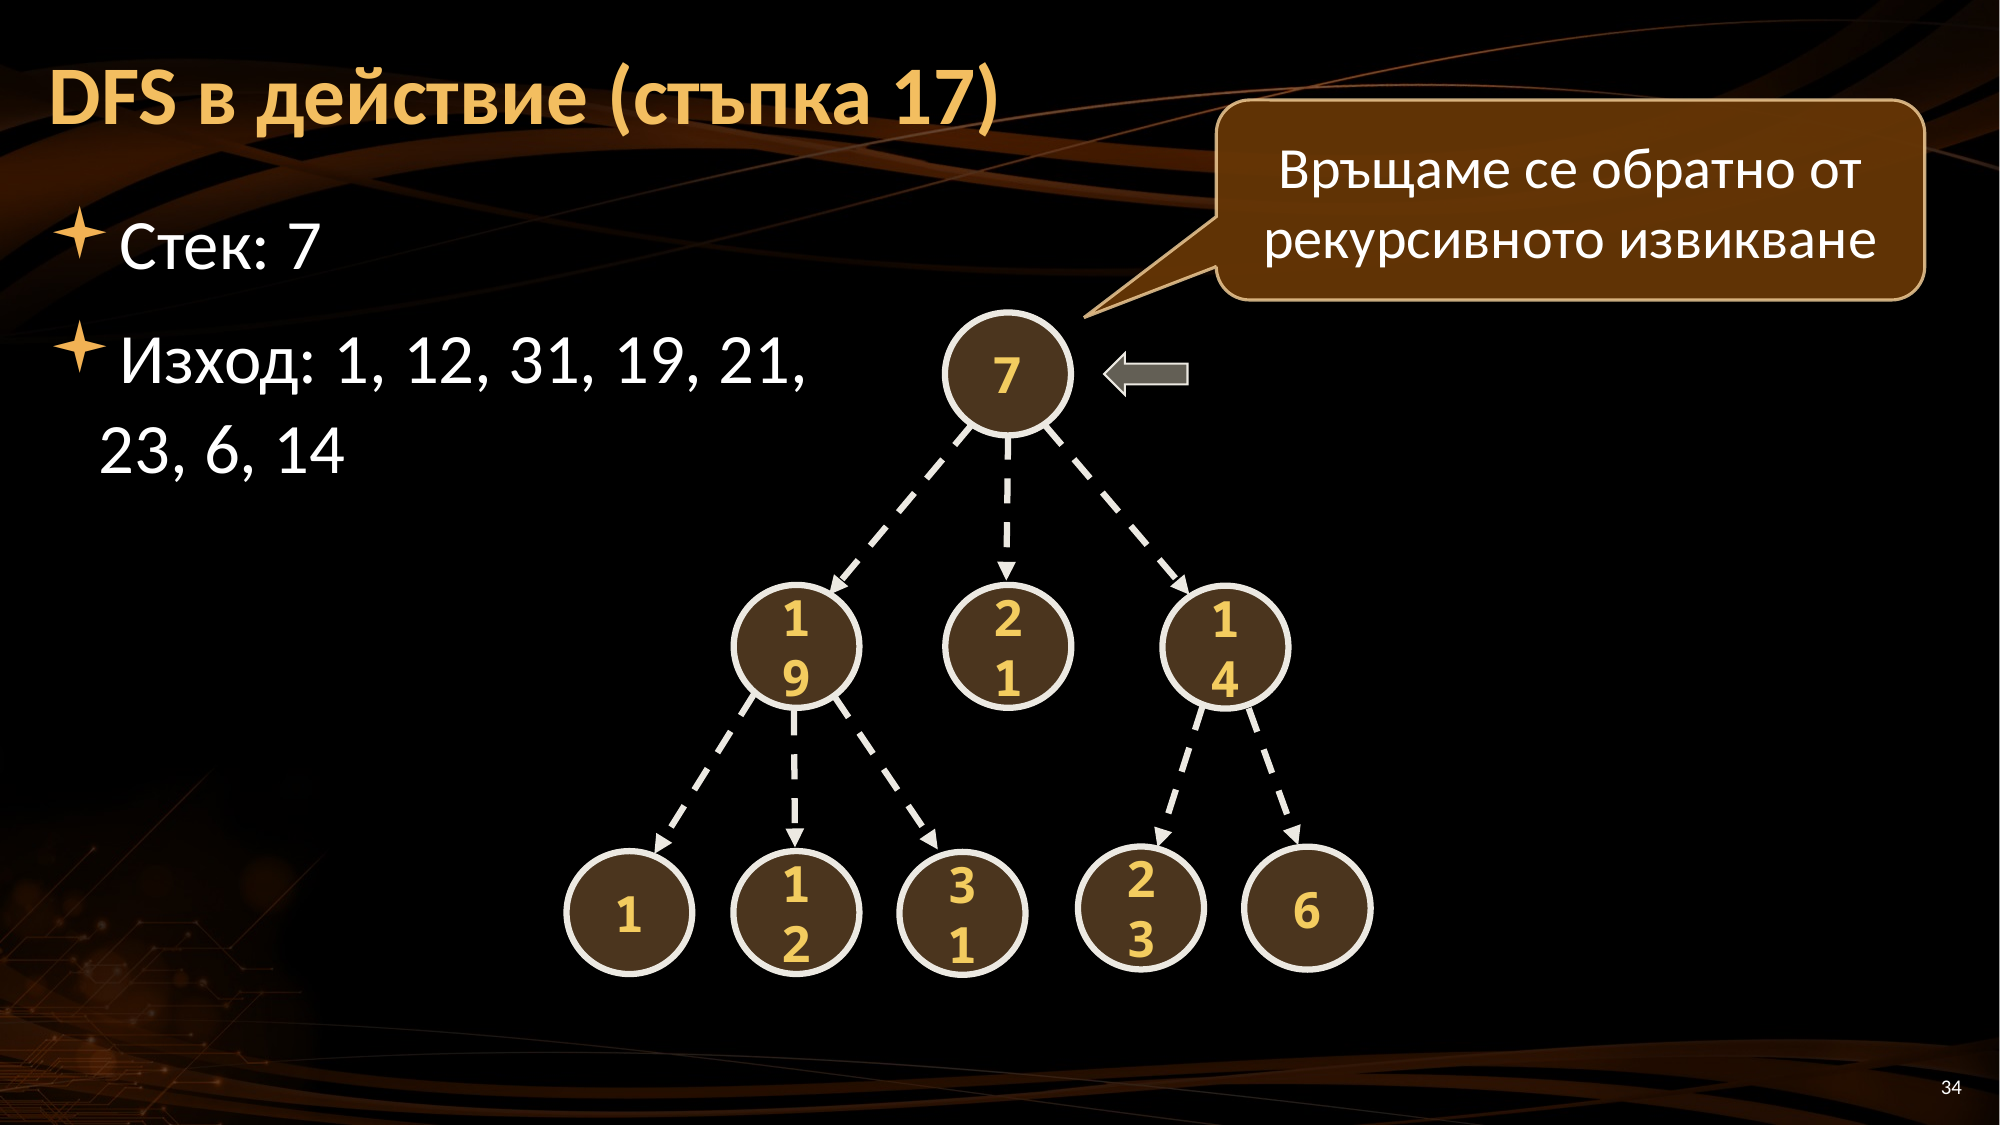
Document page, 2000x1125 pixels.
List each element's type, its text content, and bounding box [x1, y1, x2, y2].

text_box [566, 312, 1371, 975]
picture [0, 0, 2000, 1125]
title DFS в действие (стъпка 17) [30, 6, 1602, 189]
list Стек: 7 Изход: 1, 12, 31, 19, 21, 23, 6, 14 [31, 188, 1968, 1103]
text_box Връщаме се обратно от рекурсивното извикване [1091, 99, 1925, 312]
text_box 34 [1897, 1070, 1968, 1103]
